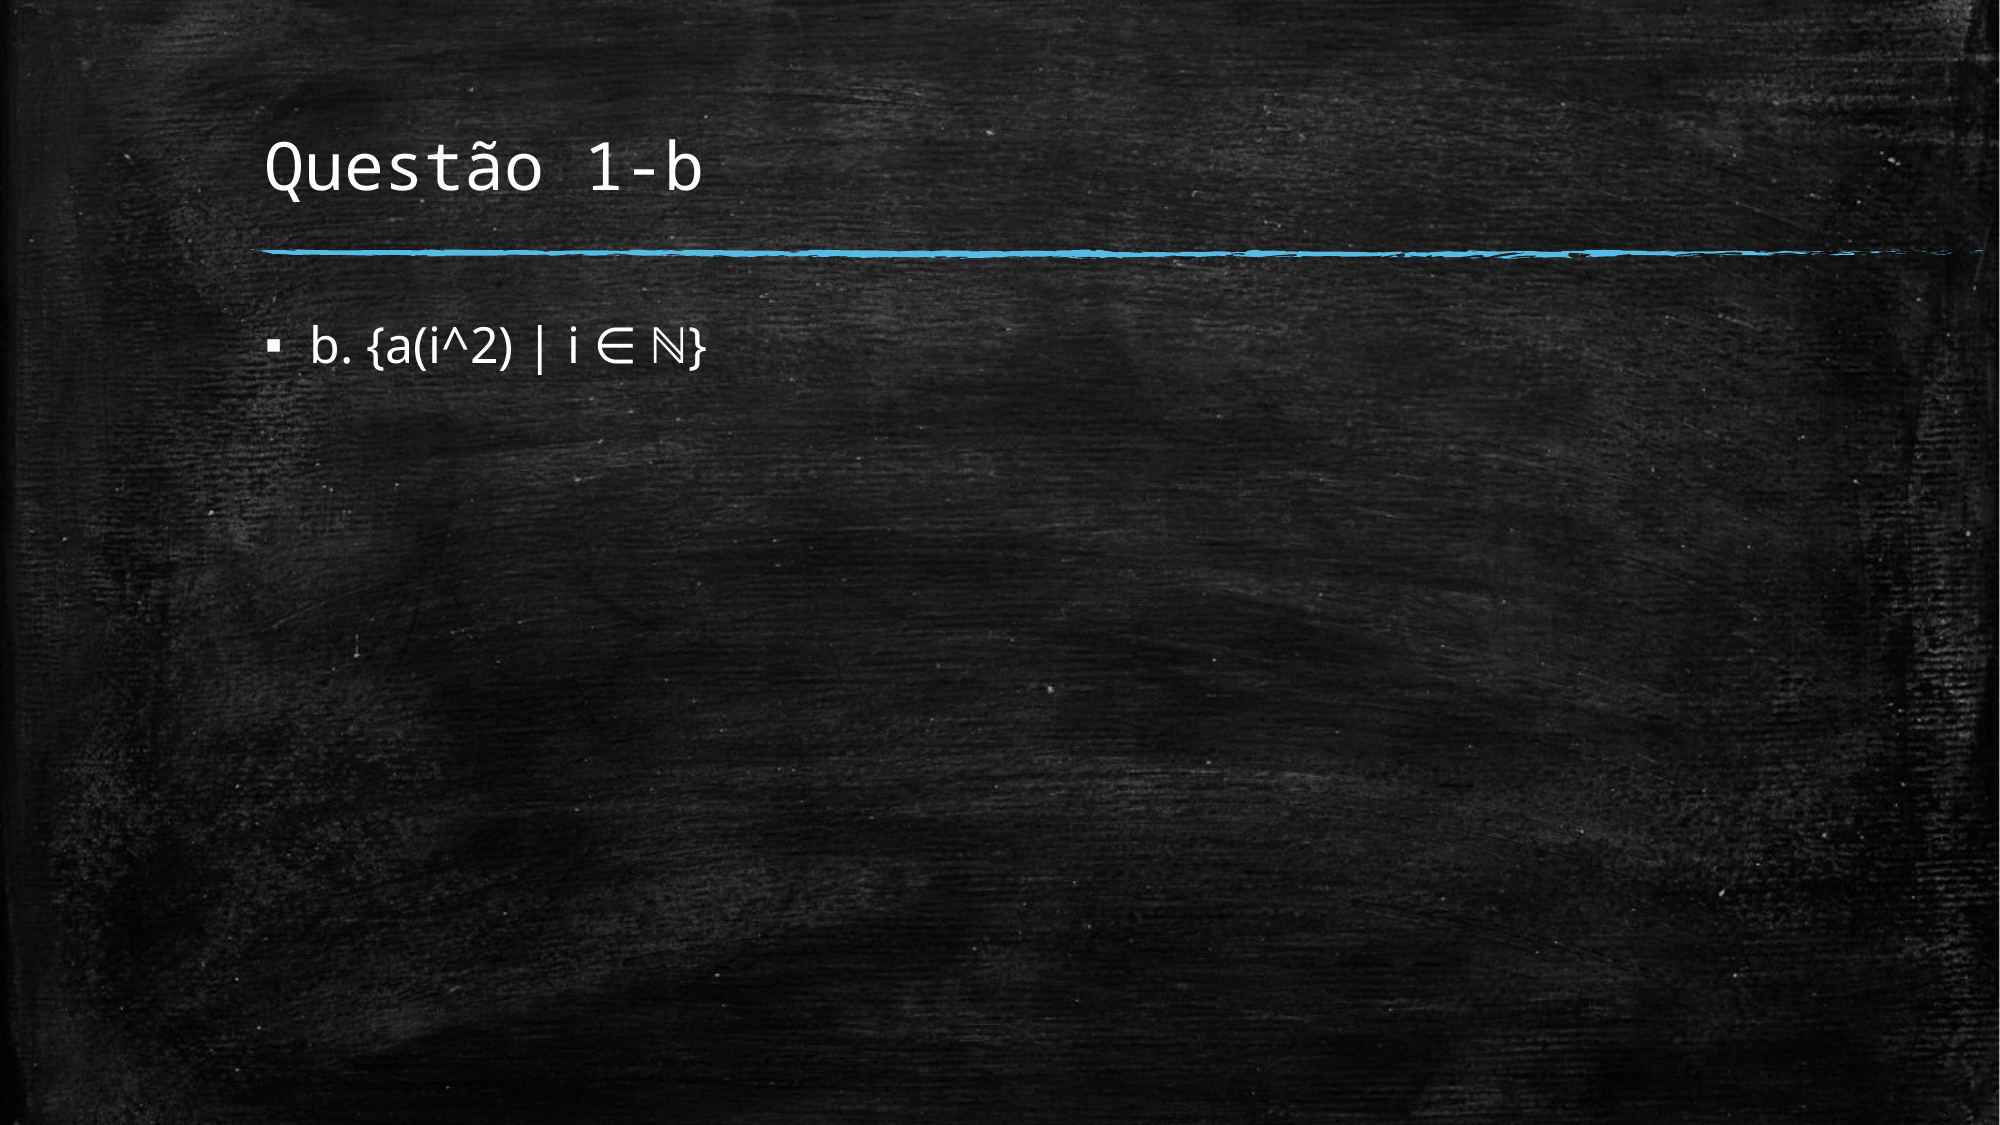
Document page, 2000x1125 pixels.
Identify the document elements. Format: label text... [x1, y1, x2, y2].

title Questão 1-b [249, 45, 1750, 213]
list b. {a(i^2) | i ∈ ℕ} [249, 312, 1750, 1013]
